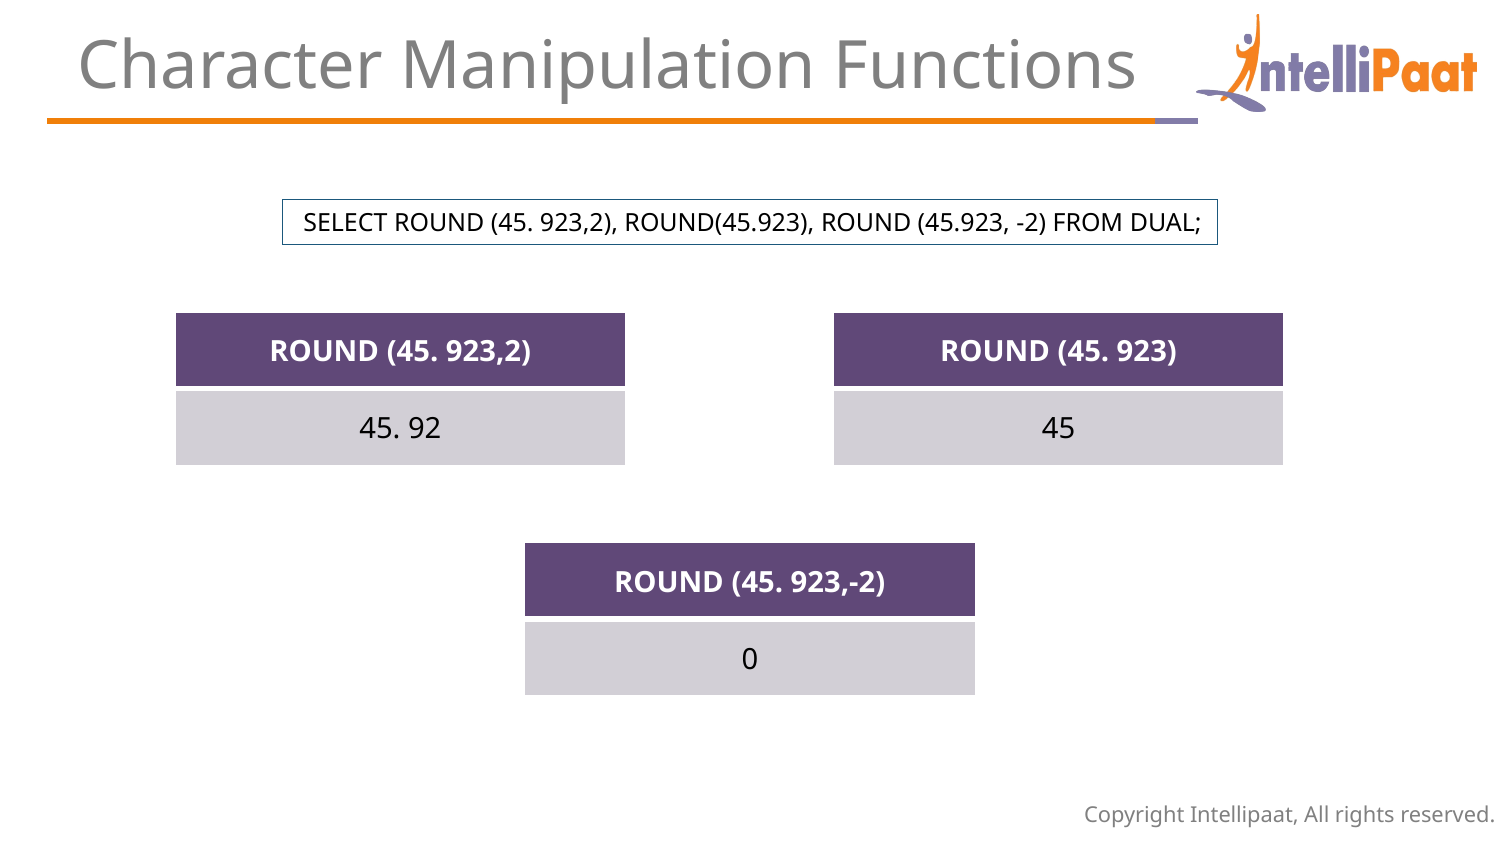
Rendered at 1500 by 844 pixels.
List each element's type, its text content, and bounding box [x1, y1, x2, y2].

text_box Character Manipulation Functions [77, 23, 1273, 119]
table_header ROUND (45. 923,-2) [525, 543, 975, 616]
table_header ROUND (45. 923) [834, 313, 1283, 386]
text_box SELECT ROUND (45. 923,2), ROUND(45.923), ROUND (45.923, -2) FROM DUAL; [282, 199, 1218, 245]
picture [1196, 14, 1477, 112]
table_cell 45 [834, 391, 1283, 465]
table_cell 0 [525, 622, 975, 695]
table_header ROUND (45. 923,2) [176, 313, 625, 386]
table_cell 45. 92 [176, 391, 625, 465]
